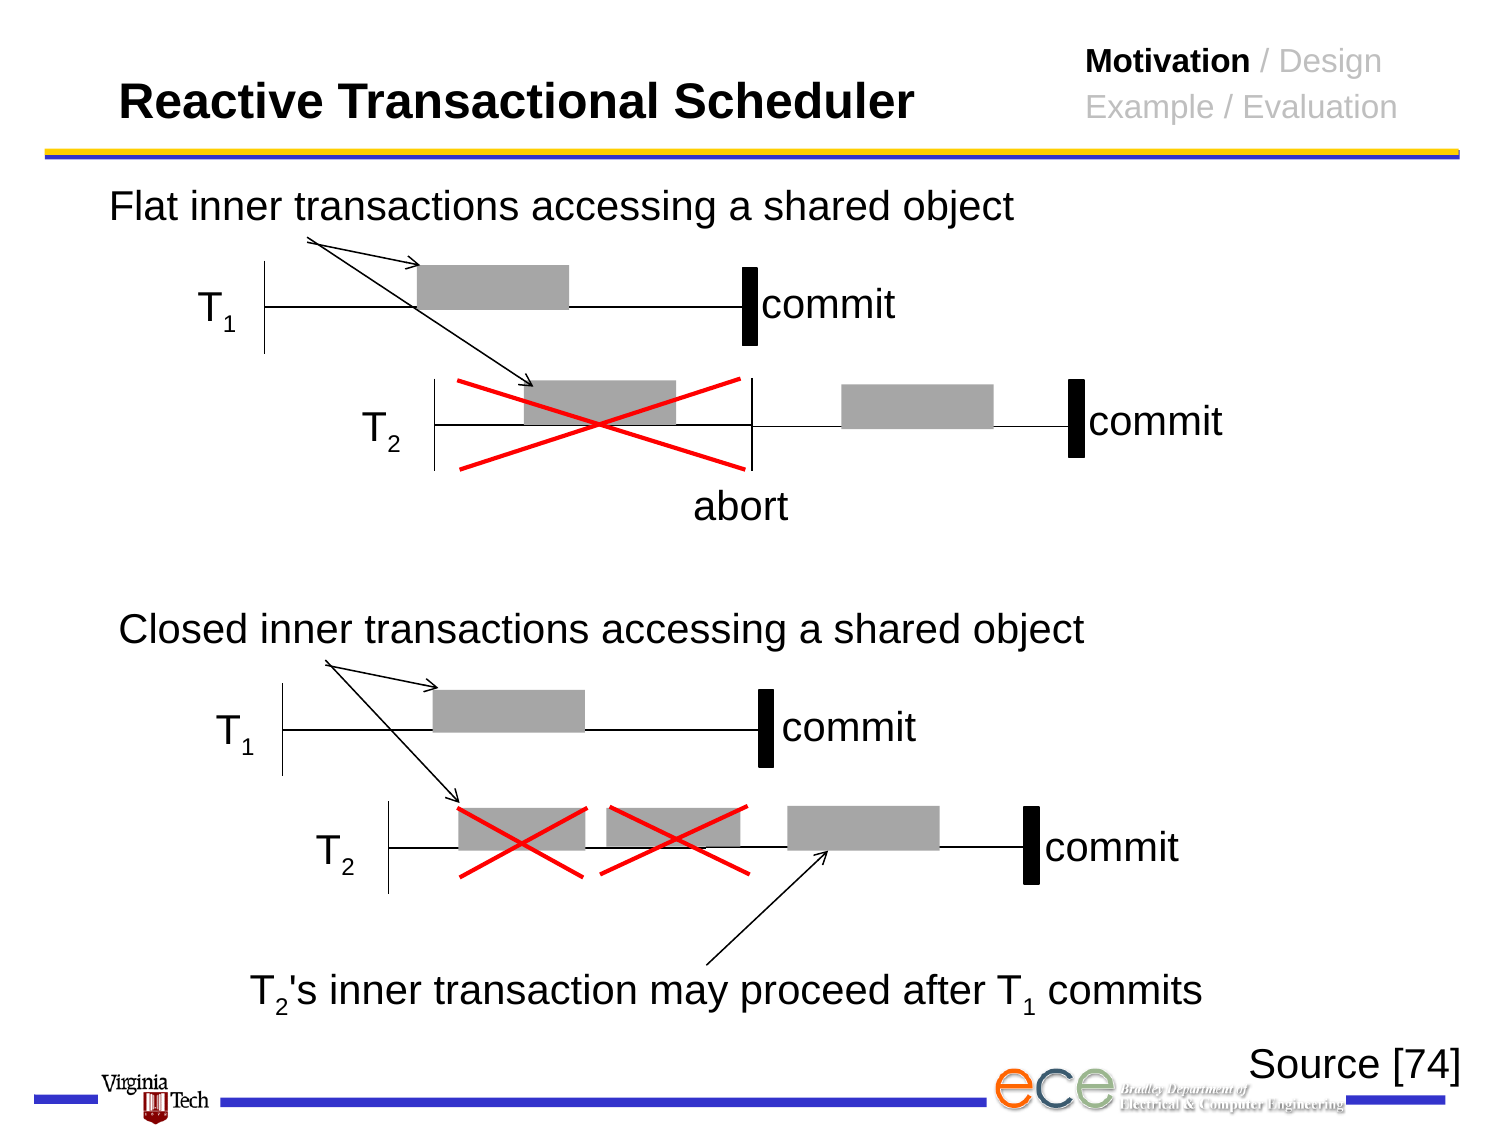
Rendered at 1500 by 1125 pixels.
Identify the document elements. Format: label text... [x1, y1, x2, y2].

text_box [306, 236, 534, 387]
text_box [459, 807, 588, 878]
text_box commit [1085, 386, 1238, 452]
text_box T1 [182, 272, 252, 345]
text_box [325, 659, 460, 804]
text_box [459, 378, 741, 470]
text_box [599, 805, 748, 875]
text_box Source [74] [1233, 1029, 1477, 1095]
picture [100, 1073, 210, 1125]
text_box commit [774, 692, 931, 758]
text_box [742, 268, 758, 346]
text_box T1 [200, 695, 270, 767]
picture [991, 1064, 1346, 1118]
text_box T2's inner transaction may proceed after T1 commits [234, 955, 1404, 1028]
text_box [463, 689, 585, 729]
text_box commit [758, 269, 911, 335]
text_box [841, 384, 994, 426]
text_box commit [1039, 811, 1194, 877]
text_box abort [678, 471, 804, 537]
text_box T2 [300, 815, 370, 888]
text_box Flat inner transactions accessing a shared object [93, 171, 1030, 237]
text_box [742, 379, 746, 470]
text_box [1069, 380, 1085, 458]
title Reactive Transactional Scheduler [103, 36, 1366, 137]
text_box [538, 265, 570, 306]
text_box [706, 850, 829, 966]
text_box Closed inner transactions accessing a shared object [103, 594, 1100, 660]
text_box [758, 689, 774, 768]
text_box Motivation / Design Example / Evaluation [1070, 31, 1439, 133]
text_box T2 [346, 395, 416, 465]
text_box [787, 805, 940, 846]
text_box [1024, 806, 1039, 884]
